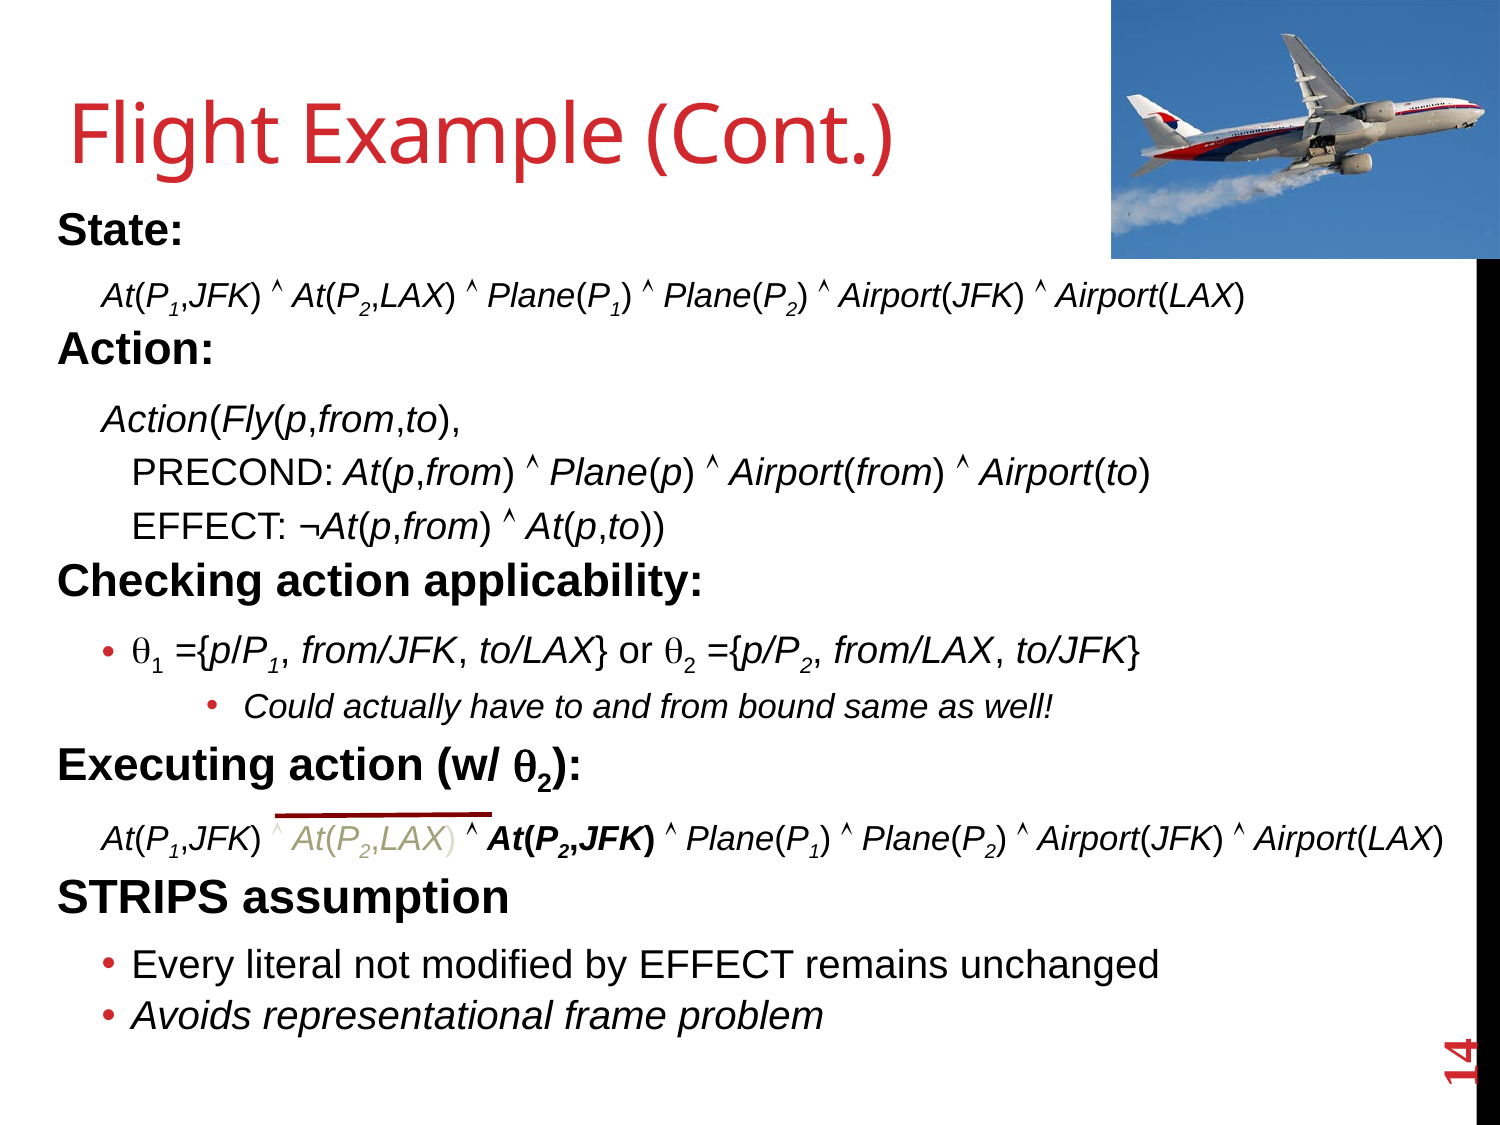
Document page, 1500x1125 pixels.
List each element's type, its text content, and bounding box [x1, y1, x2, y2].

picture [1111, 0, 1500, 260]
title Flight Example (Cont.) [52, 0, 1092, 188]
slide_number 14 [1427, 1055, 1488, 1104]
list State: At(P1,JFK)  At(P2,LAX)  Plane(P1)  Plane(P2)  Airport(JFK)  Airport(LAX) Action: Action(Fly(p,from,to), PRECOND: At(p,from)  Plane(p)  Airport(from)  Airport(to) EFFECT: ¬At(p,from)  At(p,to)) Checking action applicability: 1 ={p/P1, from/JFK, to/LAX} or 2 ={p/P2, from/LAX, to/JFK} Could actually have to and from bound same as well! Executing action (w/ 2): At(P1,JFK)  At(P2,LAX)  At(P2,JFK)  Plane(P1)  Plane(P2)  Airport(JFK)  Airport(LAX) STRIPS assumption Every literal not modified by EFFECT remains unchanged Avoids representational frame problem [41, 198, 1500, 1055]
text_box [274, 813, 493, 817]
